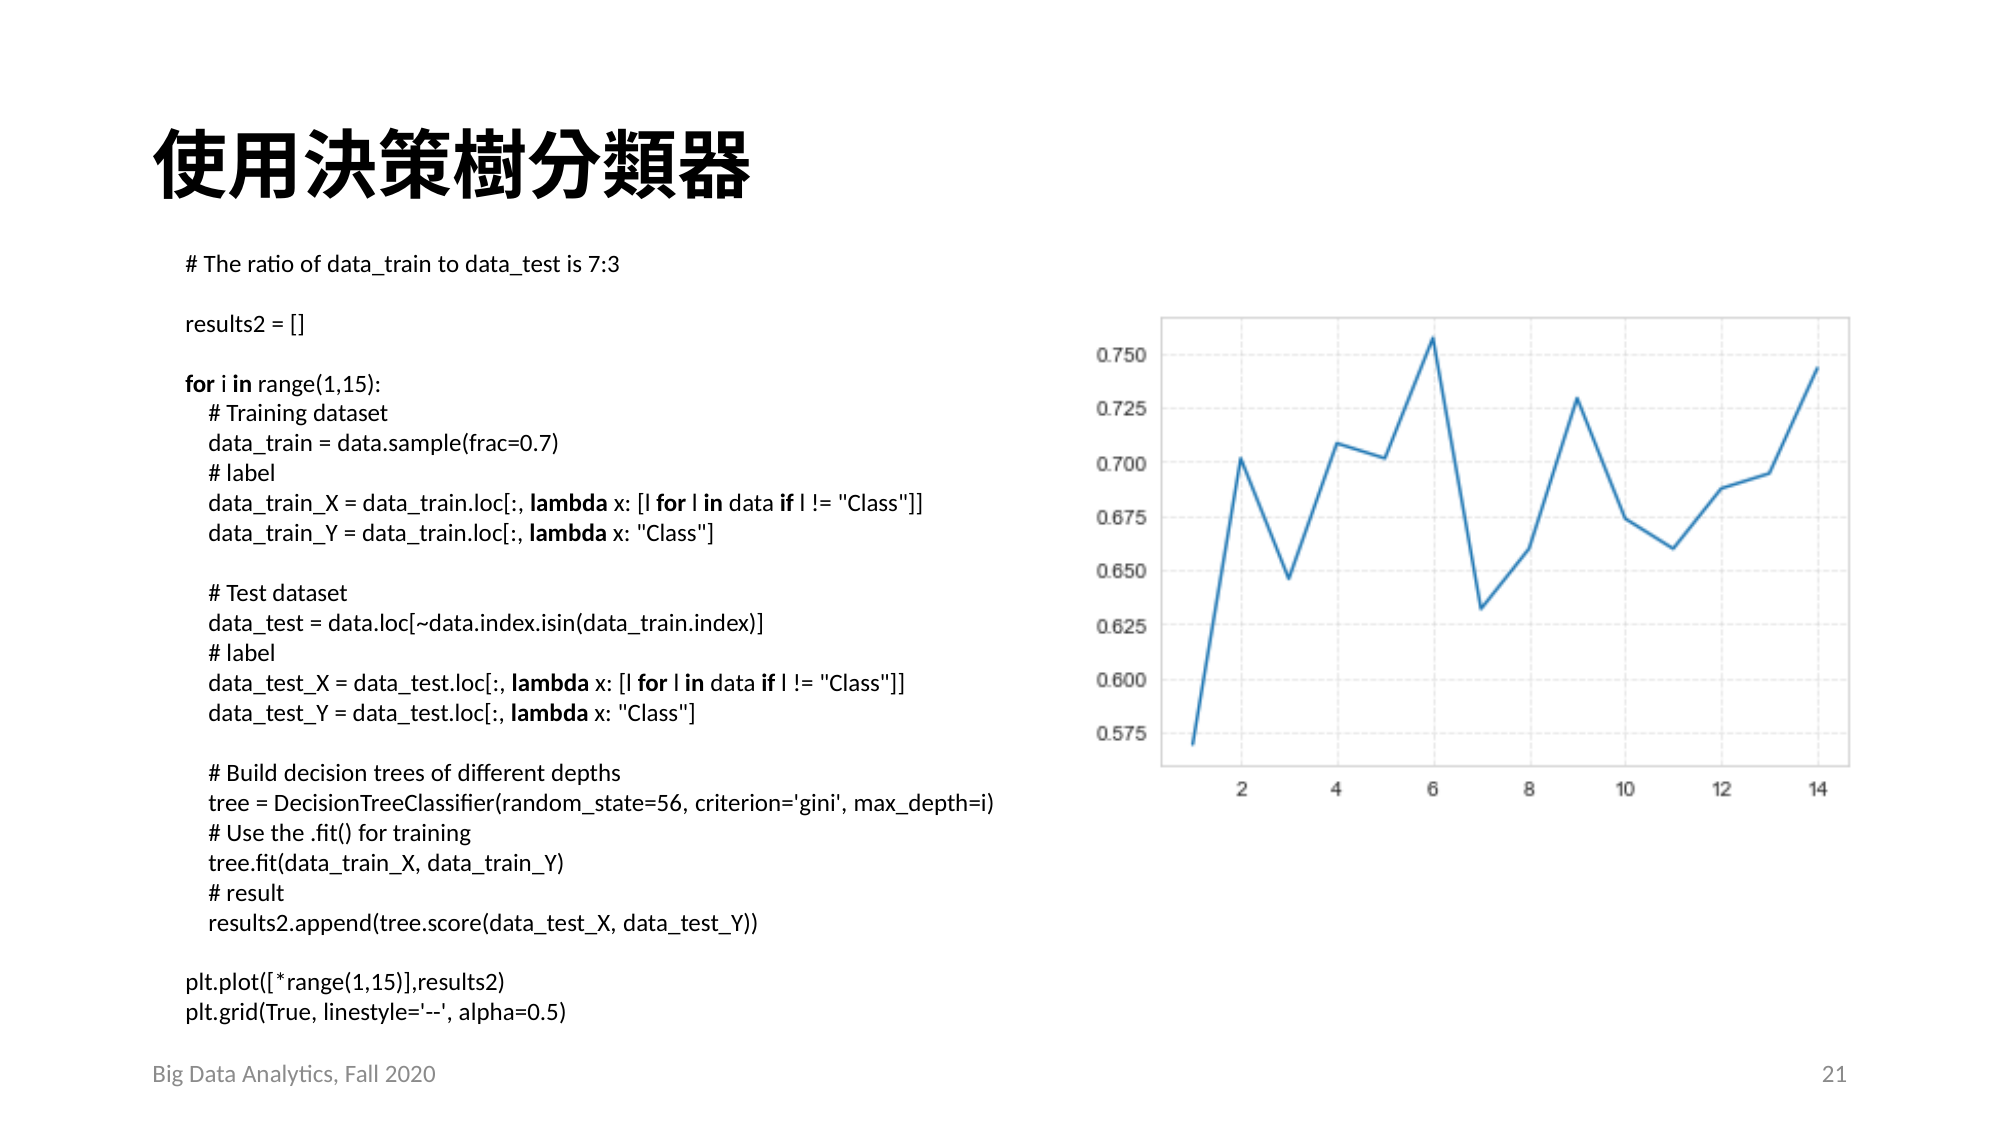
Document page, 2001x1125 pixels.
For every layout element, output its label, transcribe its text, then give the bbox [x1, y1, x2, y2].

picture [1081, 305, 1863, 813]
slide_number 21 [1412, 1042, 1863, 1103]
slide_number Big Data Analytics, Fall 2020 [137, 1042, 588, 1103]
title 使用決策樹分類器 [137, 59, 1863, 278]
text_box # The ratio of data_train to data_test is 7:3 results2 = [] for i in range(1,15): # Training dataset data_train = data.sample(frac=0.7) # label data_train_X = data_train.loc[:, lambda x: [l for l in data if l != "Class"]] data_train_Y = data_train.loc[:, lambda x: "Class"] # Test dataset data_test = data.loc[~data.index.isin(data_train.index)] # label data_test_X = data_test.loc[:, lambda x: [l for l in data if l != "Class"]] data_test_Y = data_test.loc[:, lambda x: "Class"] # Build decision trees of different depths tree = DecisionTreeClassifier(random_state=56, criterion='gini', max_depth=i) # Use the .fit() for training tree.fit(data_train_X, data_train_Y) # result results2.append(tree.score(data_test_X, data_test_Y)) plt.plot([*range(1,15)],results2) plt.grid(True, linestyle='--', alpha=0.5) [170, 239, 1022, 1034]
